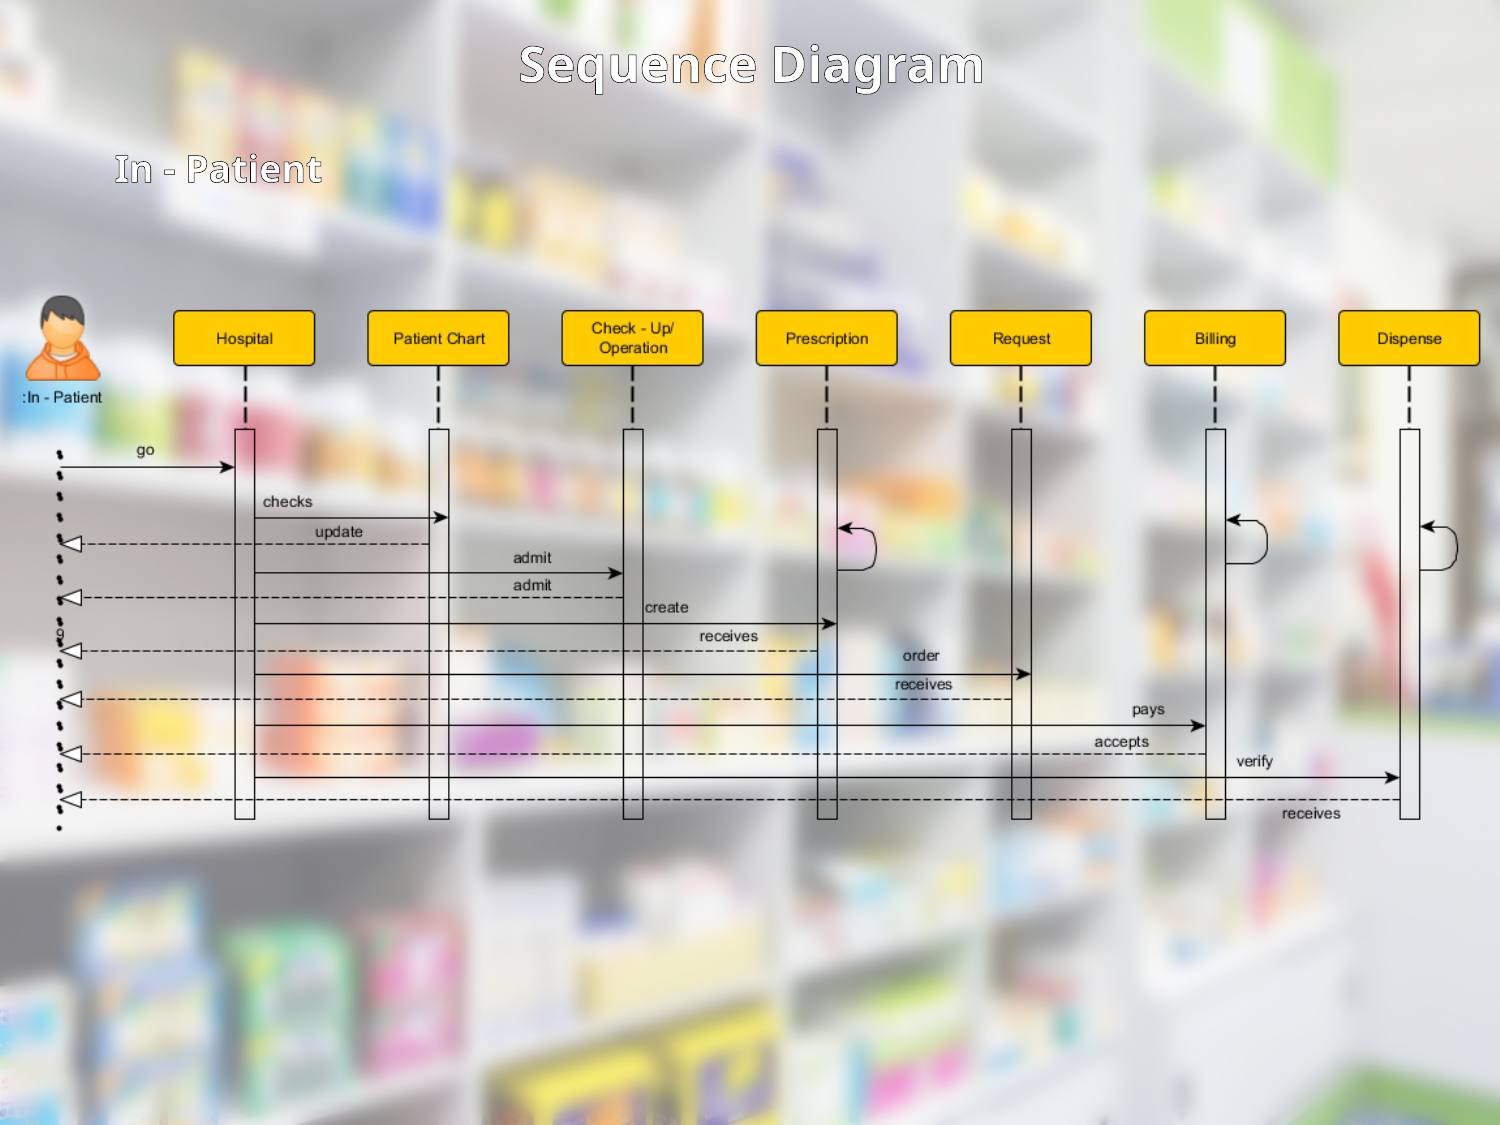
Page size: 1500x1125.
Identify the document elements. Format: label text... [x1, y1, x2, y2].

text_box In - Patient [99, 137, 400, 198]
text_box Sequence Diagram [503, 24, 1001, 100]
picture [0, 274, 1500, 851]
